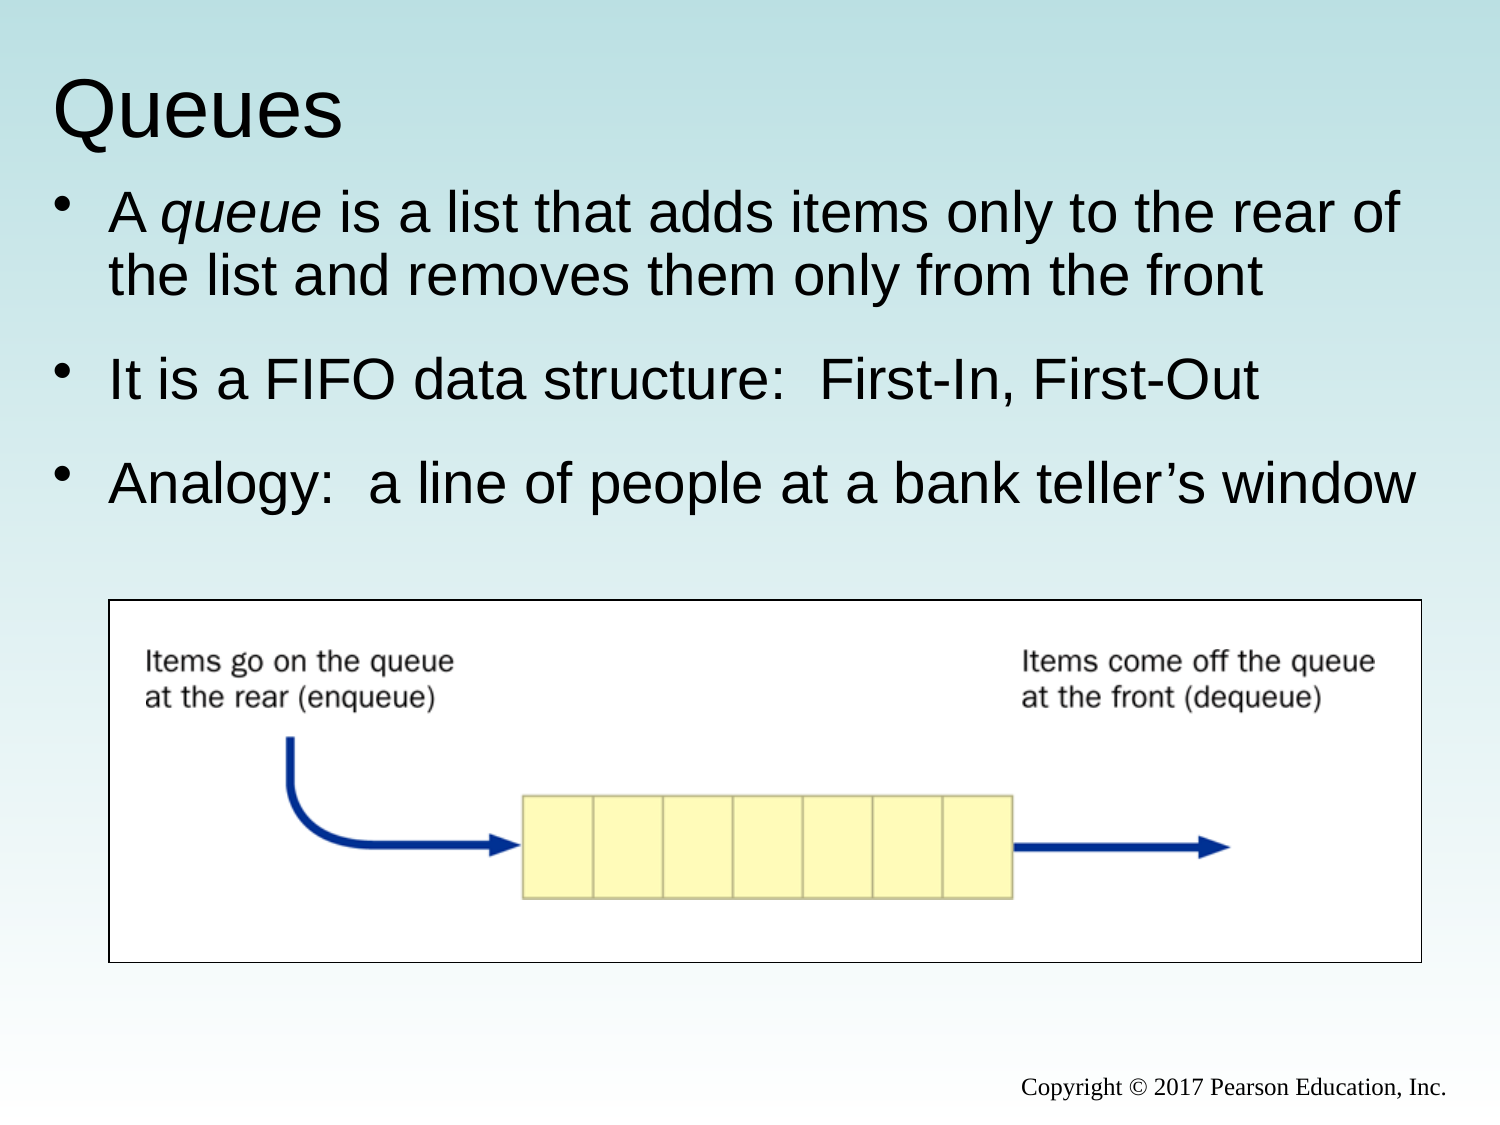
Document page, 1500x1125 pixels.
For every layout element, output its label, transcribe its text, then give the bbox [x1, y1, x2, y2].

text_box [108, 599, 1422, 963]
list A queue is a list that adds items only to the rear of the list and removes them only from the front It is a FIFO data structure: First-In, First-Out Analogy: a line of people at a bank teller’s window [37, 174, 1463, 700]
footer Copyright © 2017 Pearson Education, Inc. [549, 1062, 1463, 1114]
title Queues [37, 45, 1463, 163]
